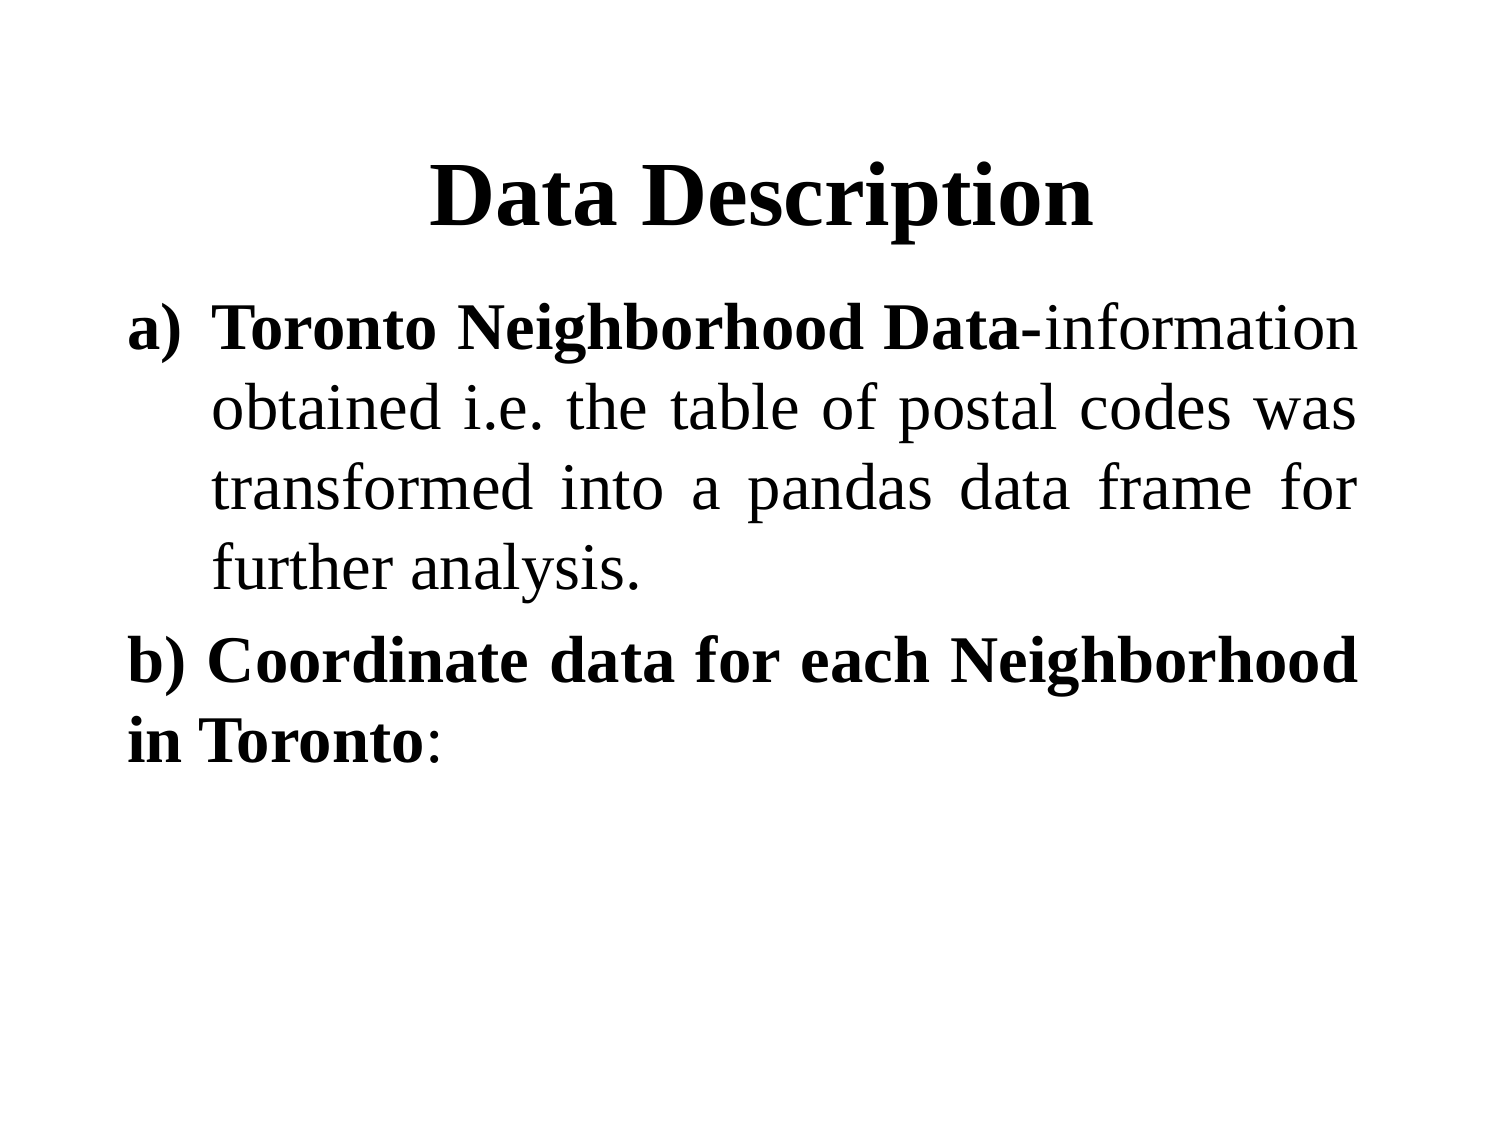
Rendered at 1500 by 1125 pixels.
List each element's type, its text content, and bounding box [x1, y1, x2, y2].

subtitle Toronto Neighborhood Data-information obtained i.e. the table of postal codes was transformed into a pandas data frame for further analysis. b) Coordinate data for each Neighborhood in Toronto: [112, 275, 1375, 925]
title Data Description [125, 99, 1400, 279]
